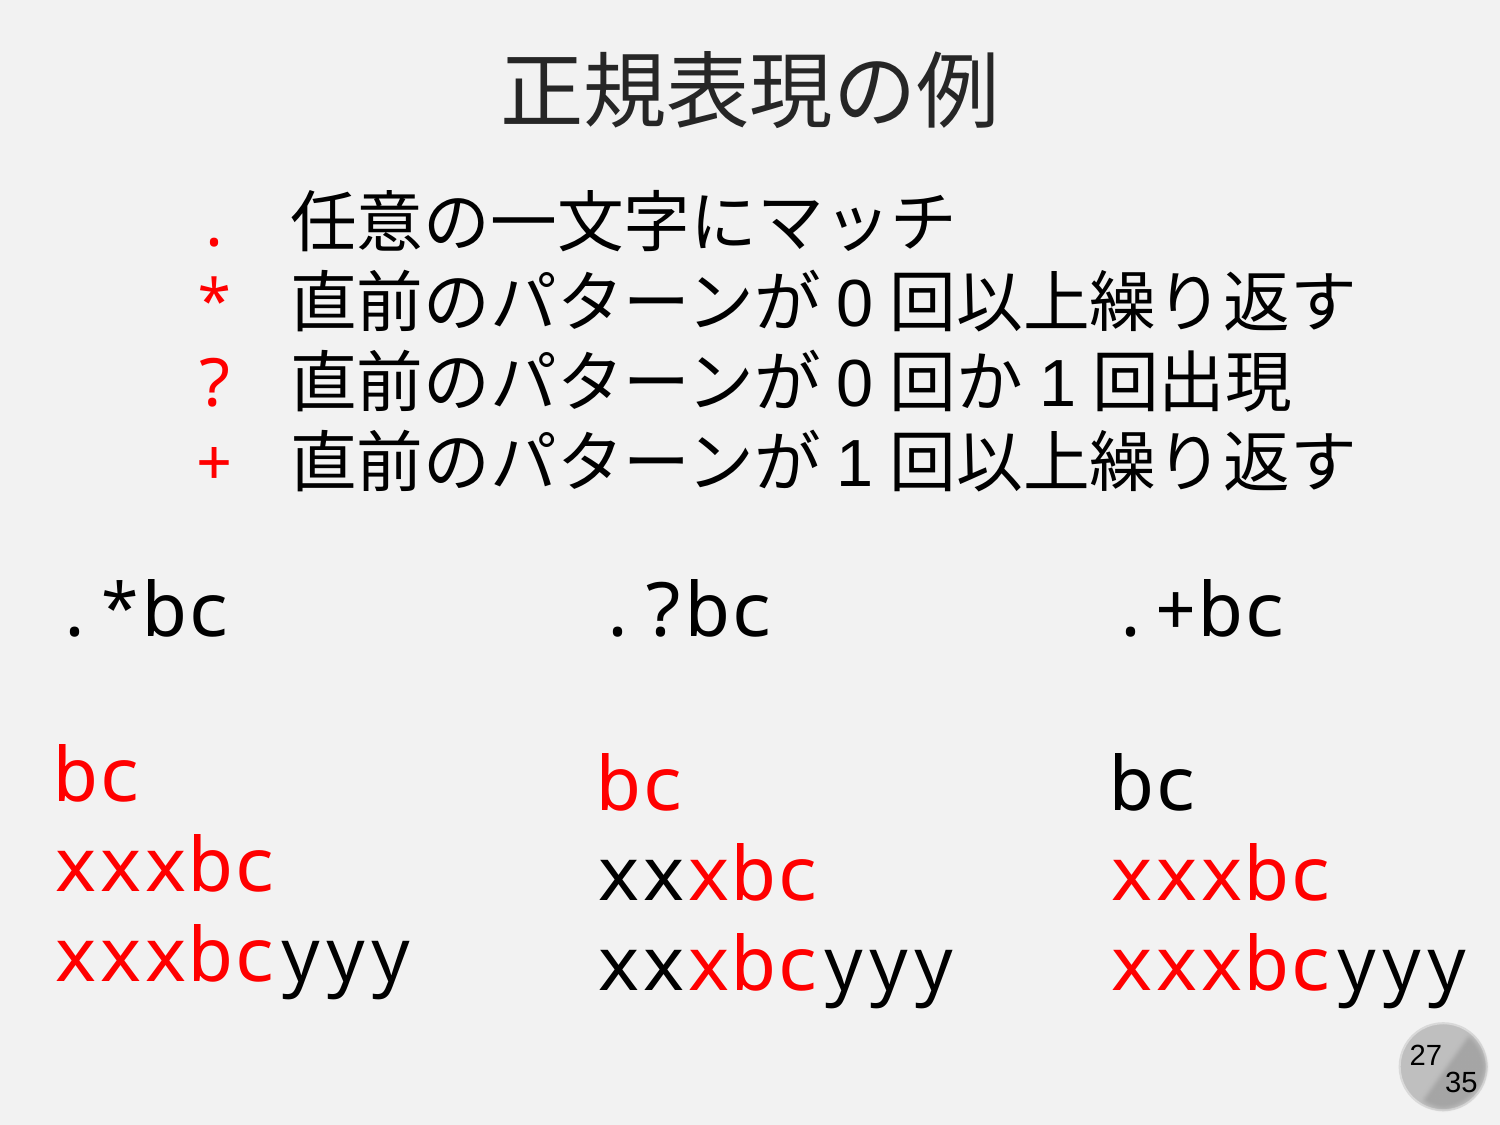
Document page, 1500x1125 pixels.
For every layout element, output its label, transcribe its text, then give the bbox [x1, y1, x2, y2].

text_box . 任意の一文字にマッチ * 直前のパターンが0回以上繰り返す ? 直前のパターンが0回か1回出現 + 直前のパターンが1回以上繰り返す [179, 172, 1387, 508]
text_box bc xxxbc xxxbcyyy [1094, 727, 1485, 1013]
list 正規表現の例 [0, 31, 1500, 155]
text_box bc xxxbc xxxbcyyy [38, 719, 429, 1005]
text_box .+bc [1093, 554, 1304, 659]
text_box bc xxxbc xxxbcyyy [581, 727, 972, 1013]
text_box .*bc [37, 554, 248, 659]
text_box .?bc [580, 554, 791, 659]
